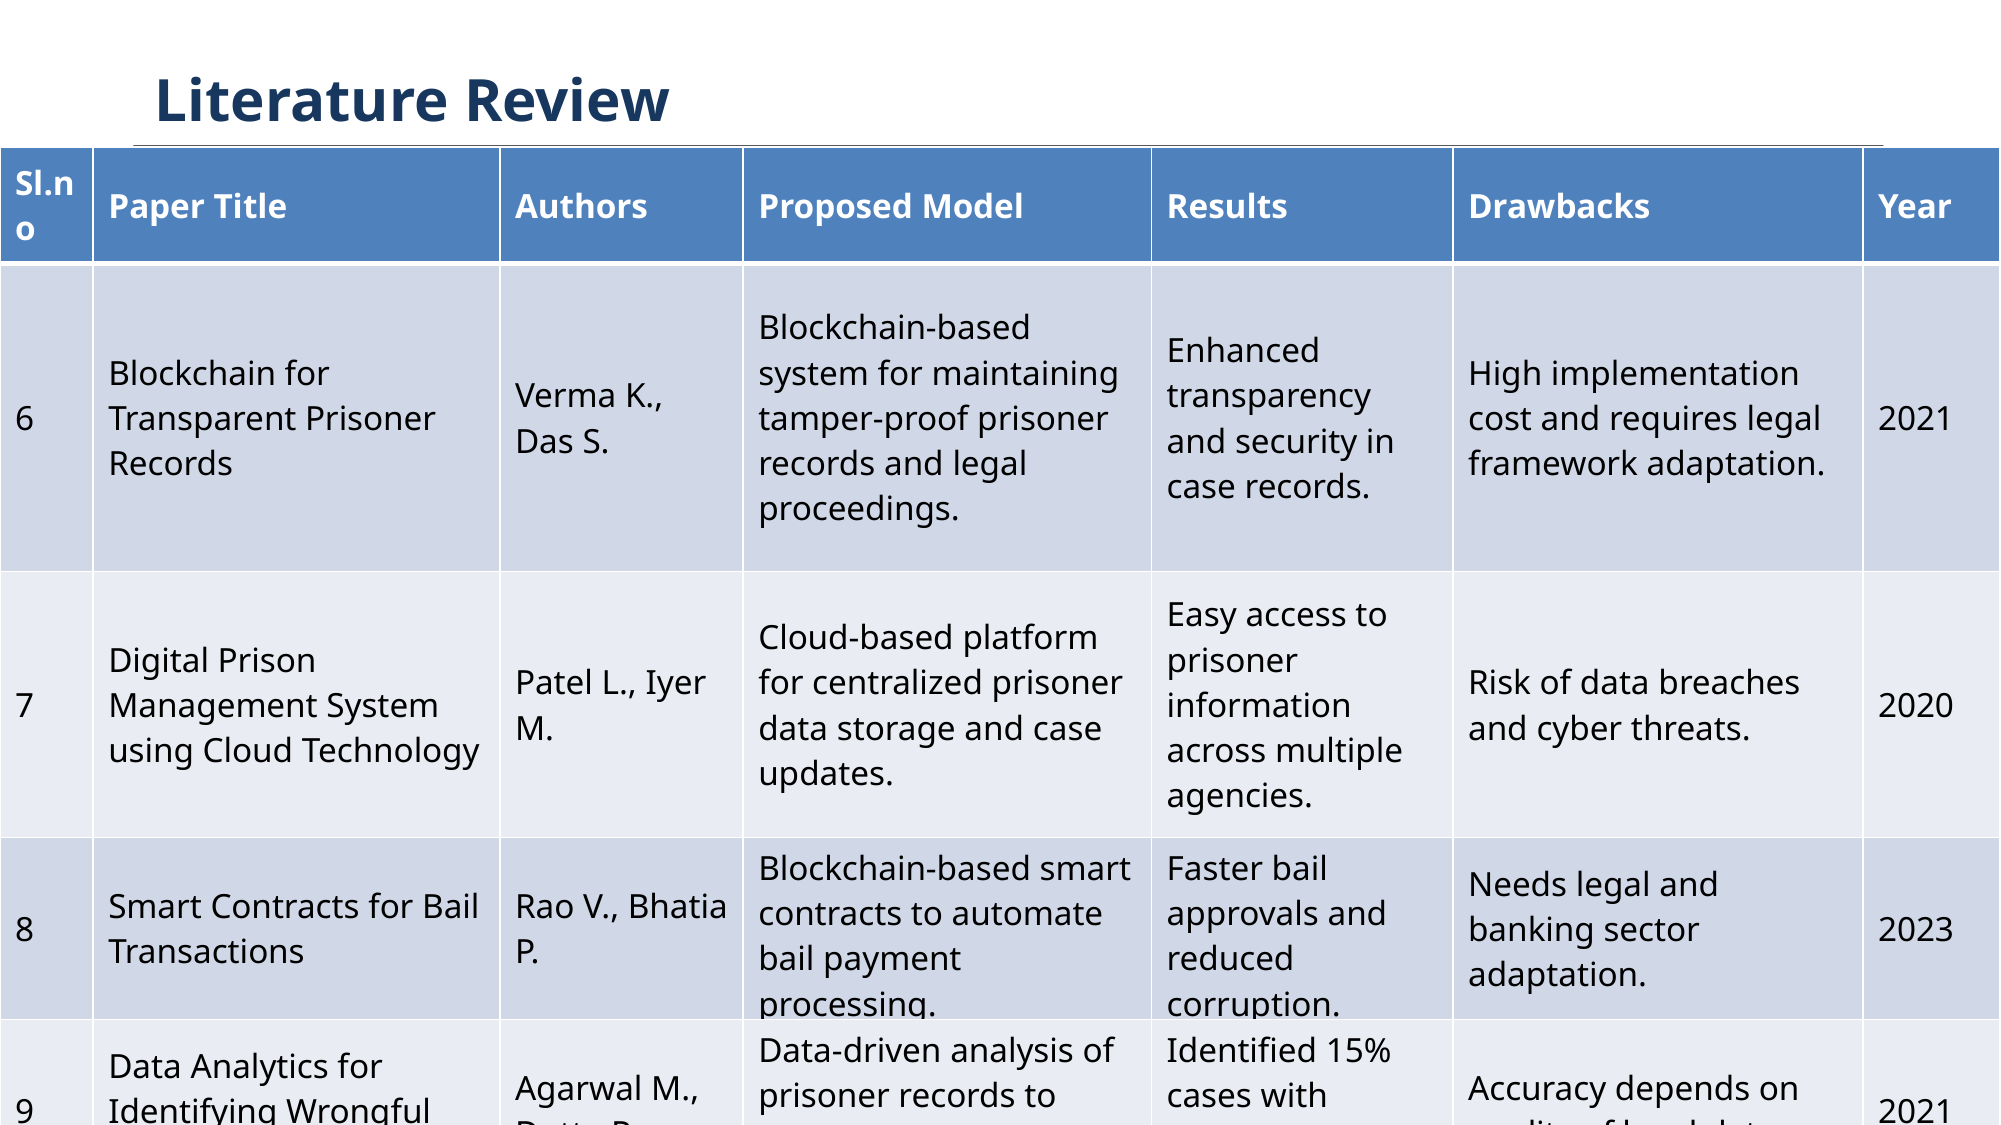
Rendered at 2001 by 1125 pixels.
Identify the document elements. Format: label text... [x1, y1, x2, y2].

table_cell Smart Contracts for Bail Transactions [94, 838, 499, 1019]
table_cell Rao V., Bhatia P. [501, 838, 742, 1019]
table_cell 8 [1, 838, 92, 1019]
table_header Proposed Model [744, 148, 1151, 261]
table_cell Easy access to prisoner information across multiple agencies. [1152, 572, 1452, 837]
table_header Authors [501, 148, 742, 261]
table_header Results [1152, 148, 1452, 261]
table_cell 2020 [1864, 572, 1999, 837]
table_header Drawbacks [1454, 148, 1862, 261]
table_cell Faster bail approvals and reduced corruption. [1152, 838, 1452, 1019]
table_header Year [1864, 148, 1999, 261]
table_cell Blockchain for Transparent Prisoner Records [94, 266, 499, 571]
table_cell 2021 [1864, 266, 1999, 571]
table_header Paper Title [94, 148, 499, 261]
table_cell 9 [1, 1020, 92, 1125]
table_cell Accuracy depends on quality of legal data. [1454, 1020, 1862, 1125]
table_cell Cloud-based platform for centralized prisoner data storage and case updates. [744, 572, 1151, 837]
table_cell Risk of data breaches and cyber threats. [1454, 572, 1862, 837]
table_cell 7 [1, 572, 92, 837]
table_cell 2021 [1864, 1020, 1999, 1125]
table_cell Blockchain-based smart contracts to automate bail payment processing. [744, 838, 1151, 1019]
table_cell 2023 [1864, 838, 1999, 1019]
table_cell Data-driven analysis of prisoner records to detect wrongful detentions. [744, 1020, 1151, 1125]
table_cell Agarwal M., Dutta R. [501, 1020, 742, 1125]
table_cell Identified 15% cases with potential legal discrepancies. [1152, 1020, 1452, 1125]
text_box Literature Review [140, 55, 1140, 141]
table_cell Verma K., Das S. [501, 266, 742, 571]
table_cell 6 [1, 266, 92, 571]
table_header Sl.no [1, 148, 92, 261]
table_cell Digital Prison Management System using Cloud Technology [94, 572, 499, 837]
table_cell Needs legal and banking sector adaptation. [1454, 838, 1862, 1019]
table_cell High implementation cost and requires legal framework adaptation. [1454, 266, 1862, 571]
table_cell Data Analytics for Identifying Wrongful Detention Cases [94, 1020, 499, 1125]
table_cell Patel L., Iyer M. [501, 572, 742, 837]
table_cell Blockchain-based system for maintaining tamper-proof prisoner records and legal proceedings. [744, 266, 1151, 571]
table_cell Enhanced transparency and security in case records. [1152, 266, 1452, 571]
